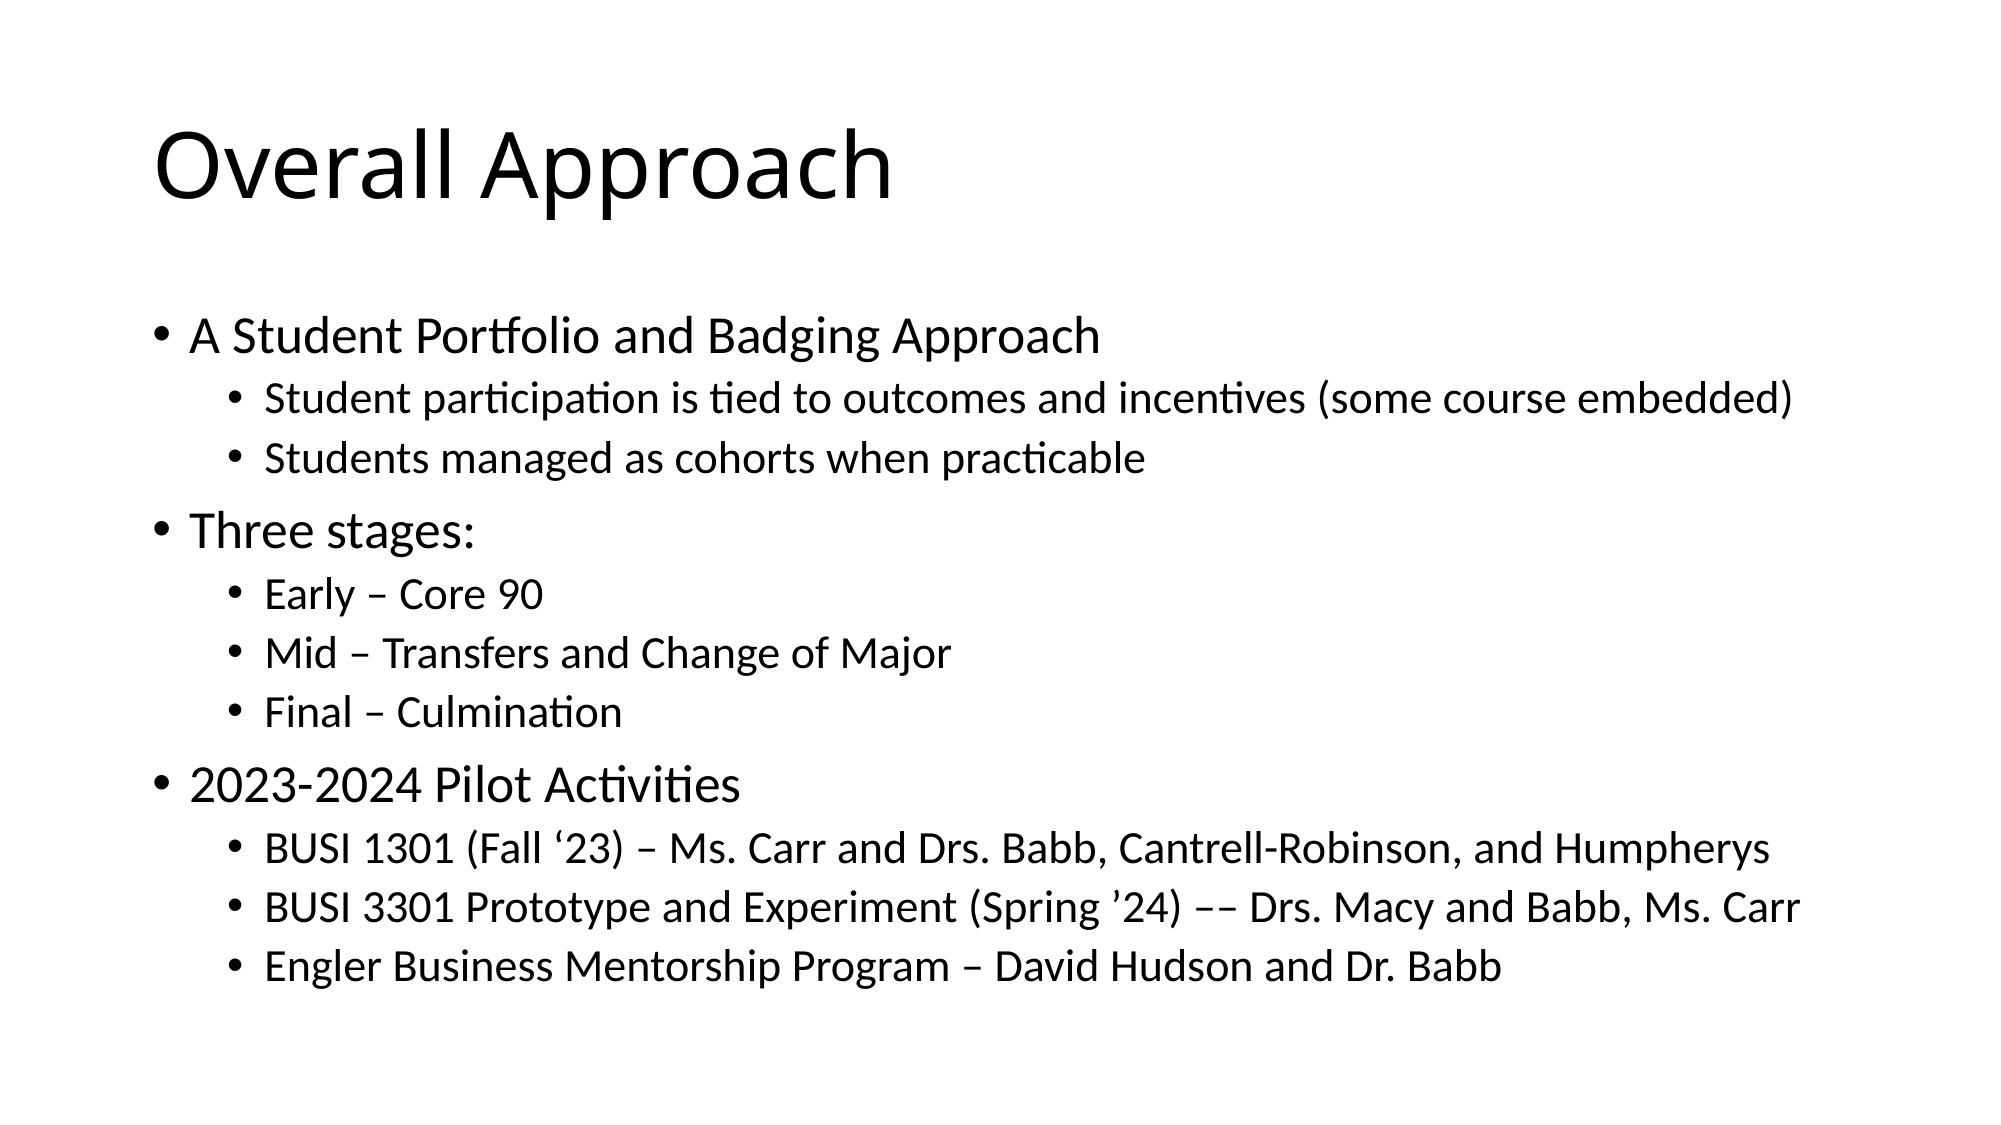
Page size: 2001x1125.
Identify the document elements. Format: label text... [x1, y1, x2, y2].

list A Student Portfolio and Badging Approach Student participation is tied to outcomes and incentives (some course embedded) Students managed as cohorts when practicable Three stages: Early – Core 90 Mid – Transfers and Change of Major Final – Culmination 2023-2024 Pilot Activities BUSI 1301 (Fall ‘23) – Ms. Carr and Drs. Babb, Cantrell-Robinson, and Humpherys BUSI 3301 Prototype and Experiment (Spring ’24) –– Drs. Macy and Babb, Ms. Carr Engler Business Mentorship Program – David Hudson and Dr. Babb [137, 299, 1863, 1014]
title Overall Approach [137, 59, 1863, 278]
